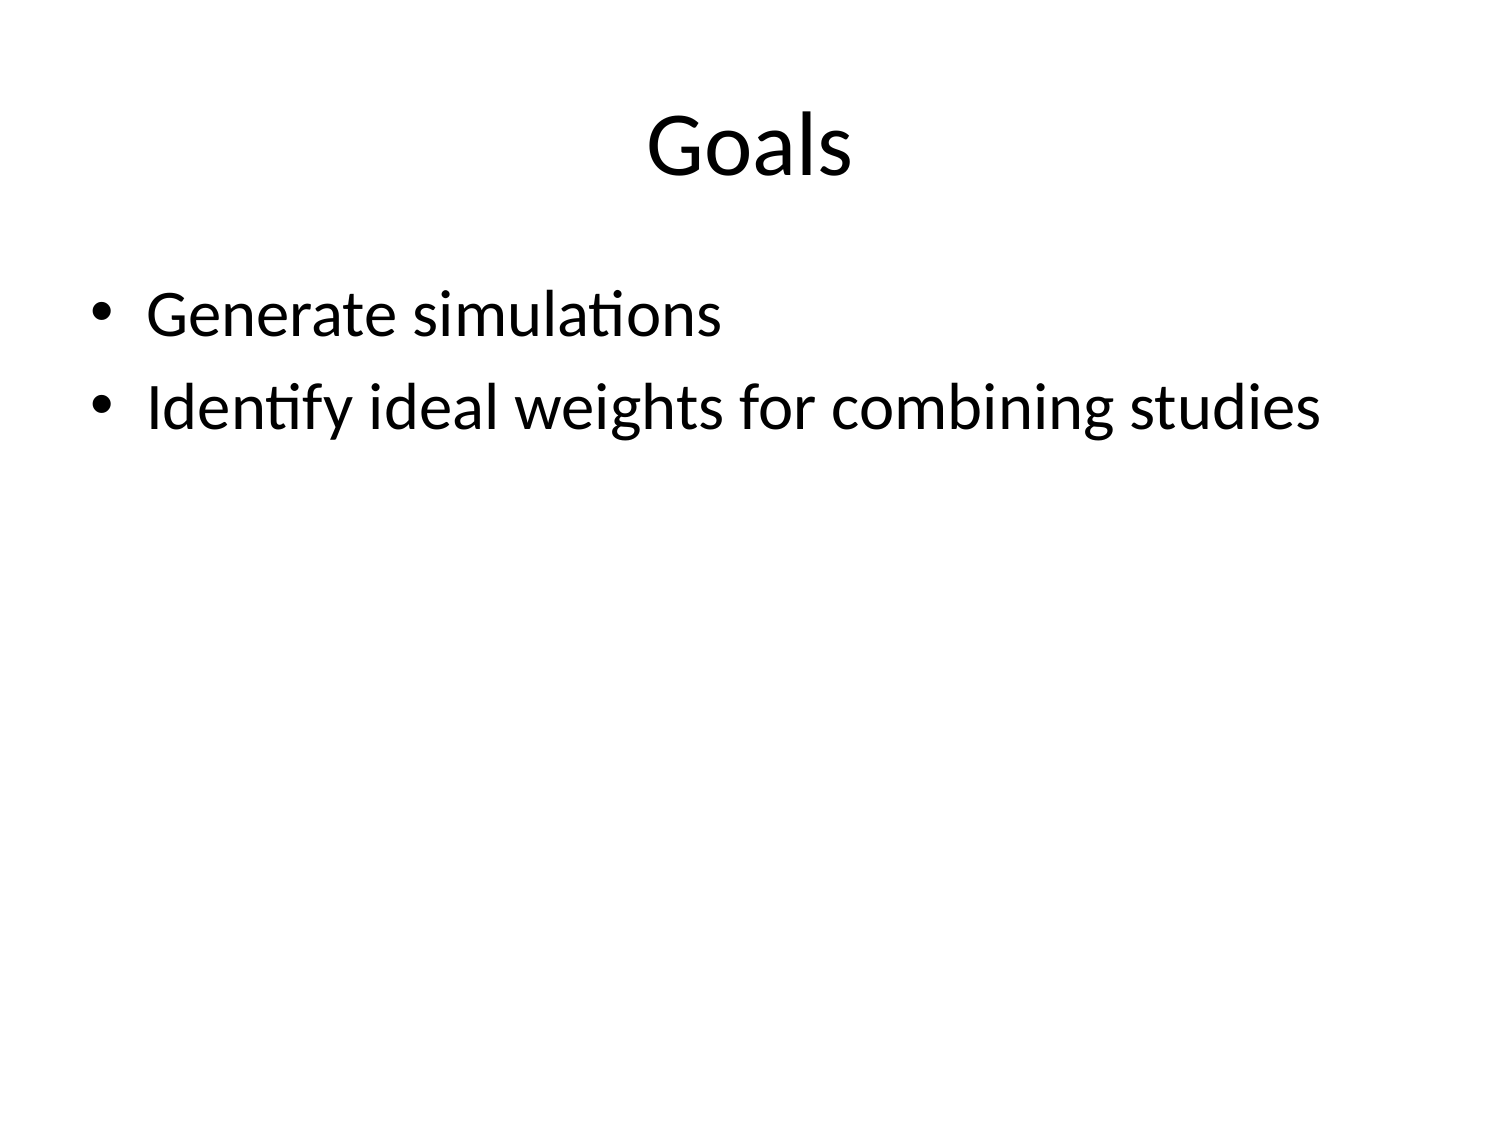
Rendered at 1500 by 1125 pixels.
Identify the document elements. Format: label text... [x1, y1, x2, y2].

list Generate simulations Identify ideal weights for combining studies [75, 262, 1425, 1005]
title Goals [75, 45, 1425, 233]
